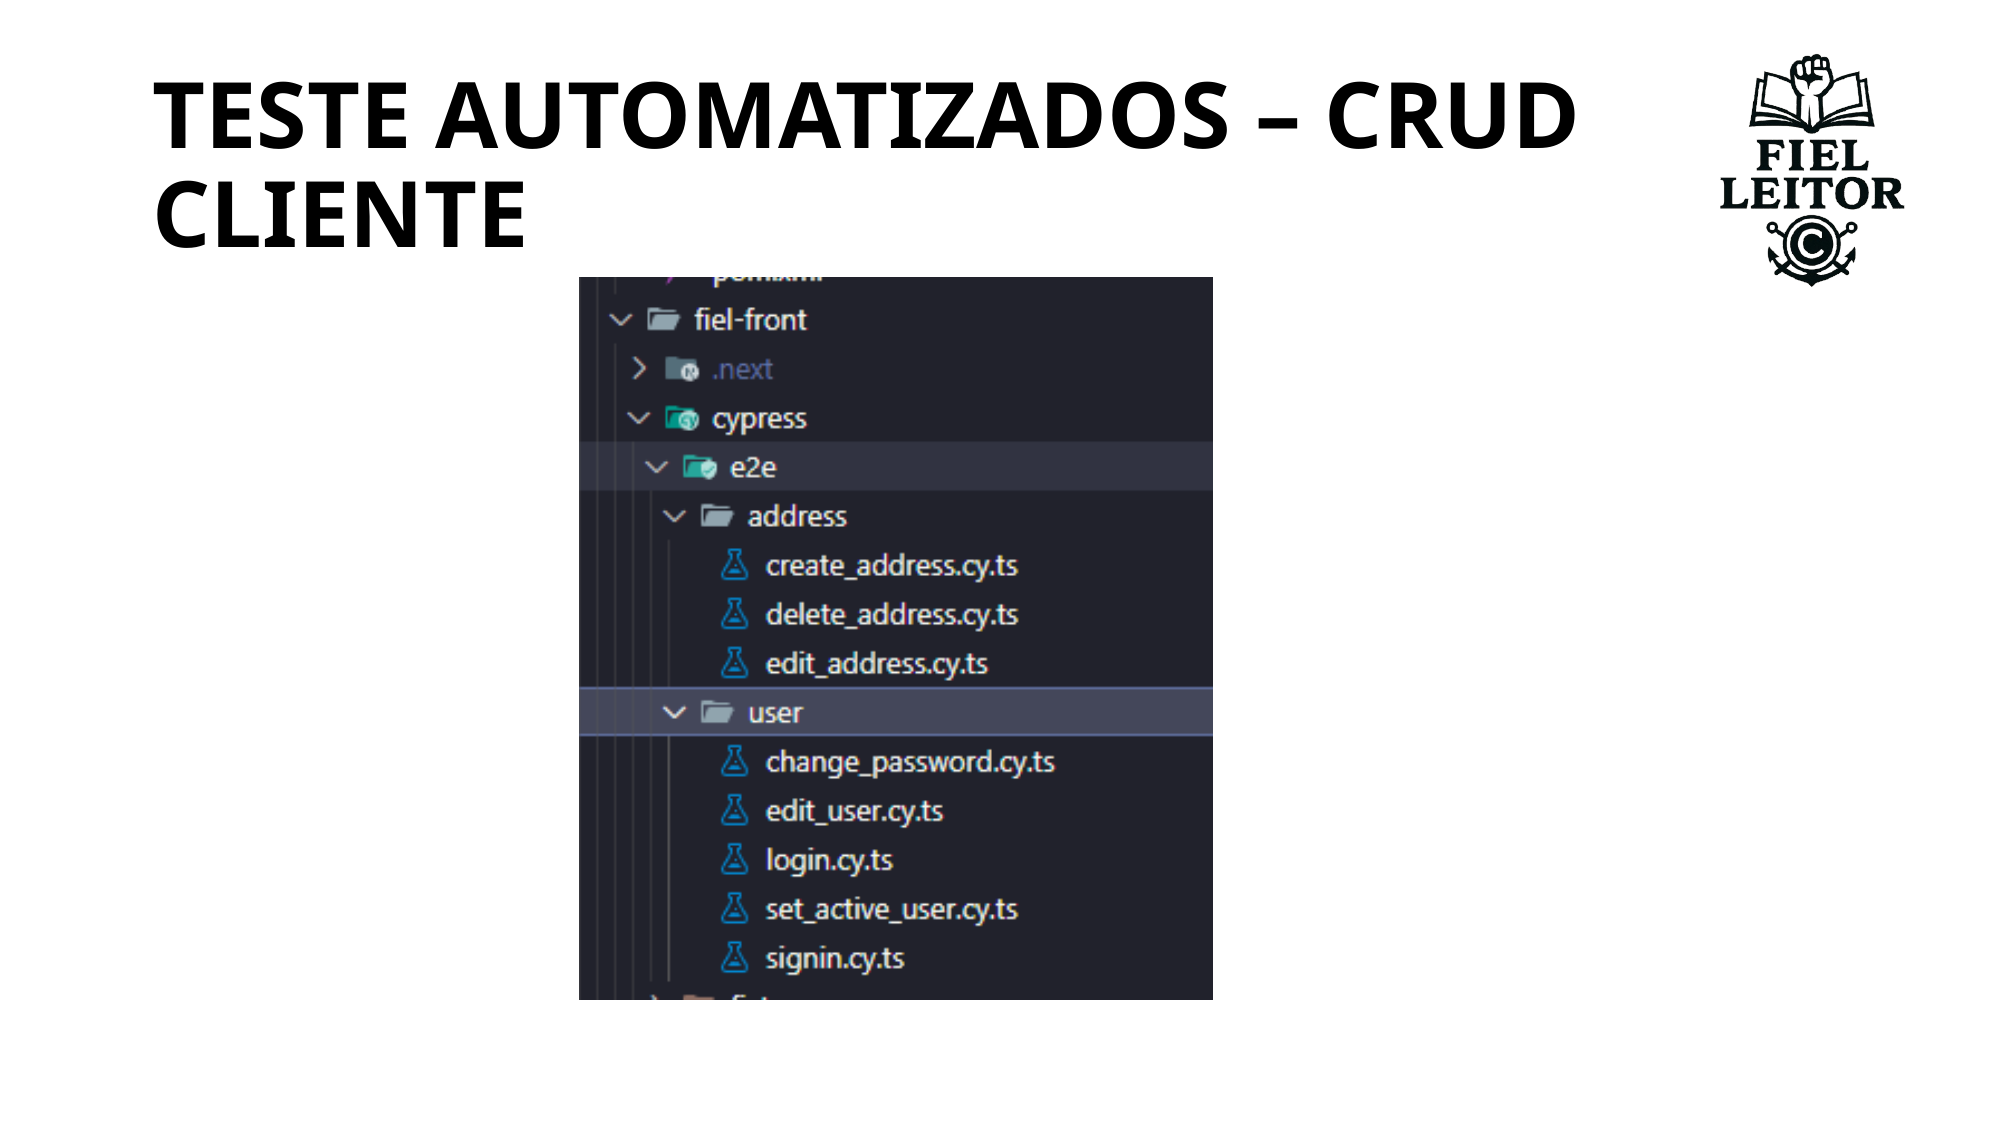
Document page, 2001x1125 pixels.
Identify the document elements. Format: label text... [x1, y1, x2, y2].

picture [579, 277, 1213, 1000]
title TESTE AUTOMATIZADOS – CRUD CLIENTE [137, 59, 1676, 278]
picture [1676, 33, 1947, 304]
